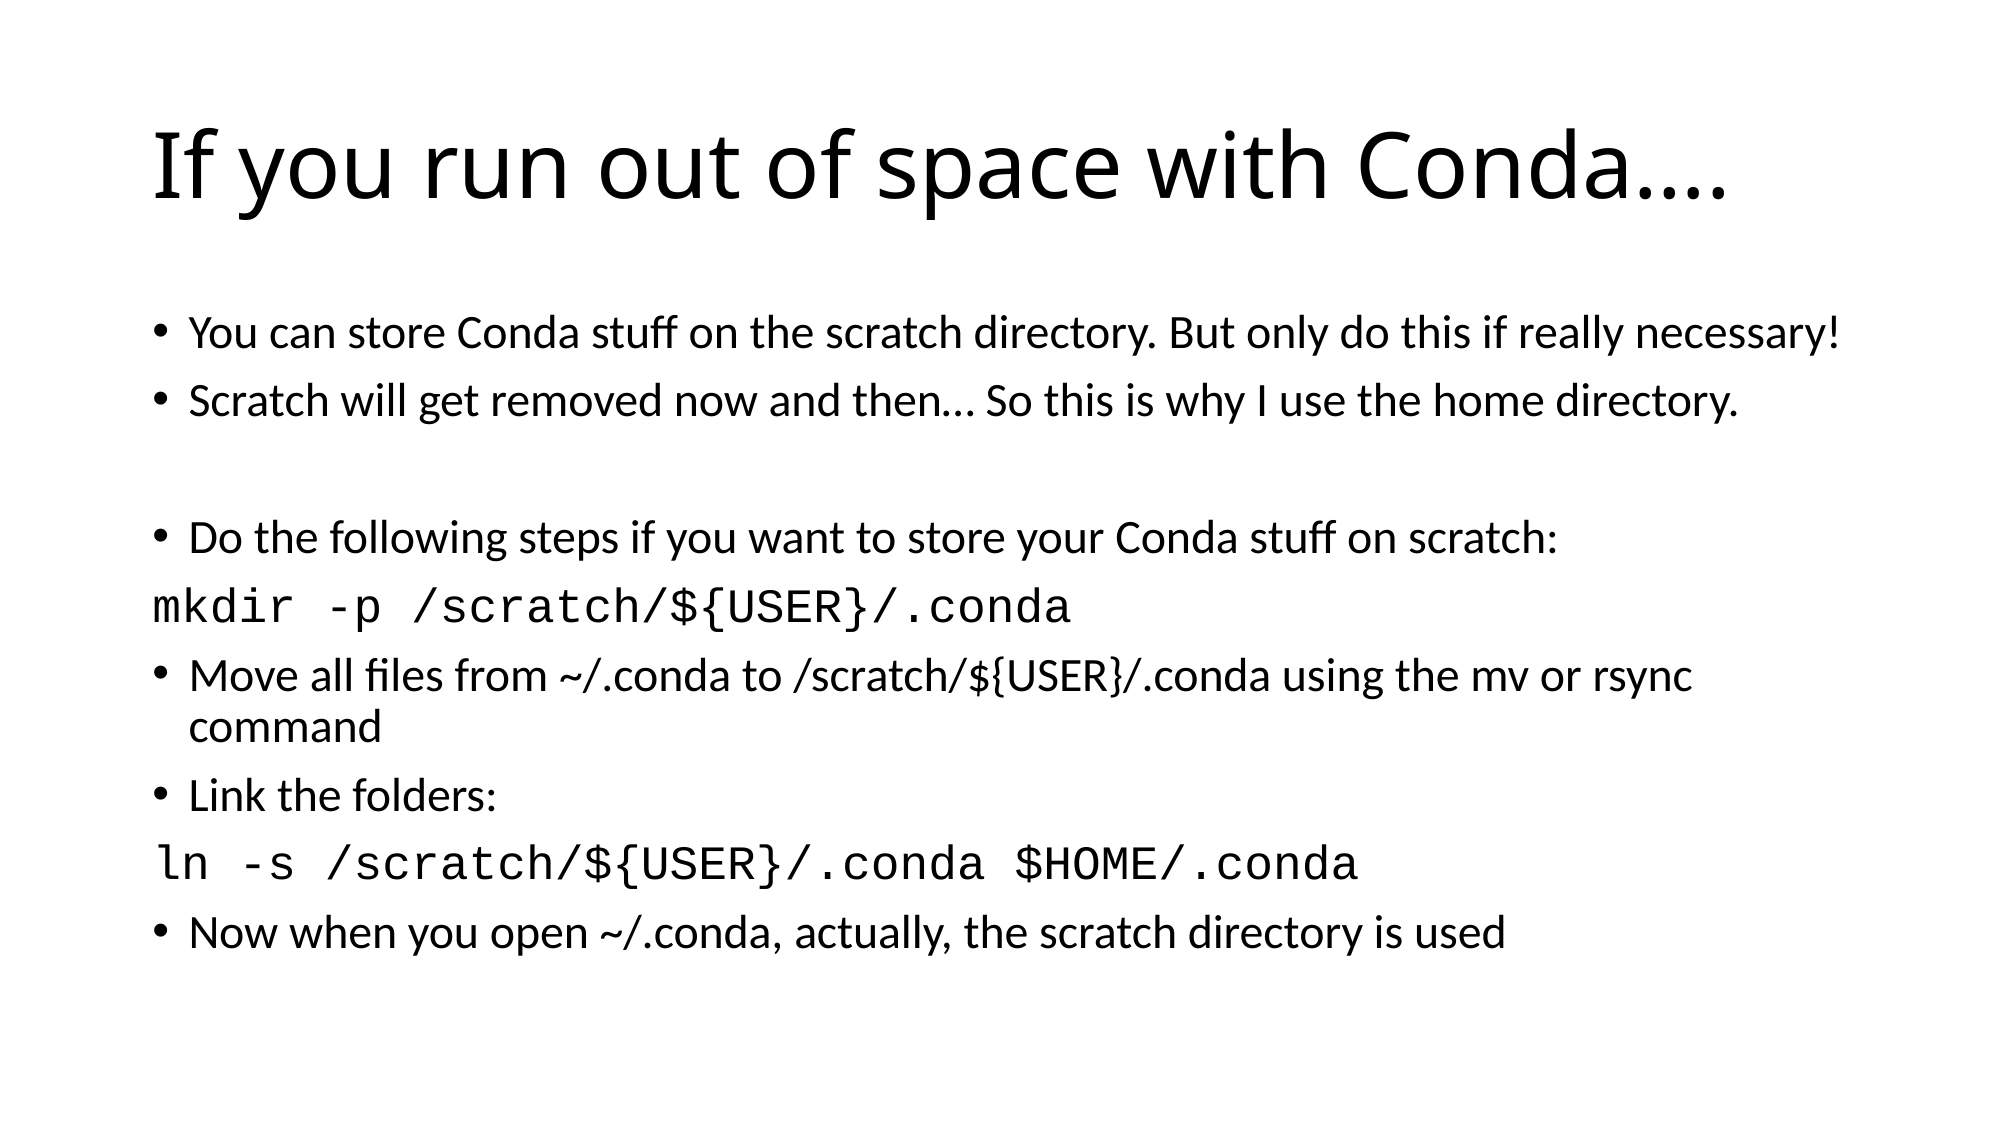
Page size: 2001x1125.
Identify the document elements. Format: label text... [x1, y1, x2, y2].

title If you run out of space with Conda…. [137, 59, 1863, 278]
list You can store Conda stuff on the scratch directory. But only do this if really necessary! Scratch will get removed now and then… So this is why I use the home directory. Do the following steps if you want to store your Conda stuff on scratch: mkdir -p /scratch/${USER}/.conda Move all files from ~/.conda to /scratch/${USER}/.conda using the mv or rsync command Link the folders: ln -s /scratch/${USER}/.conda $HOME/.conda Now when you open ~/.conda, actually, the scratch directory is used [137, 299, 1863, 1014]
